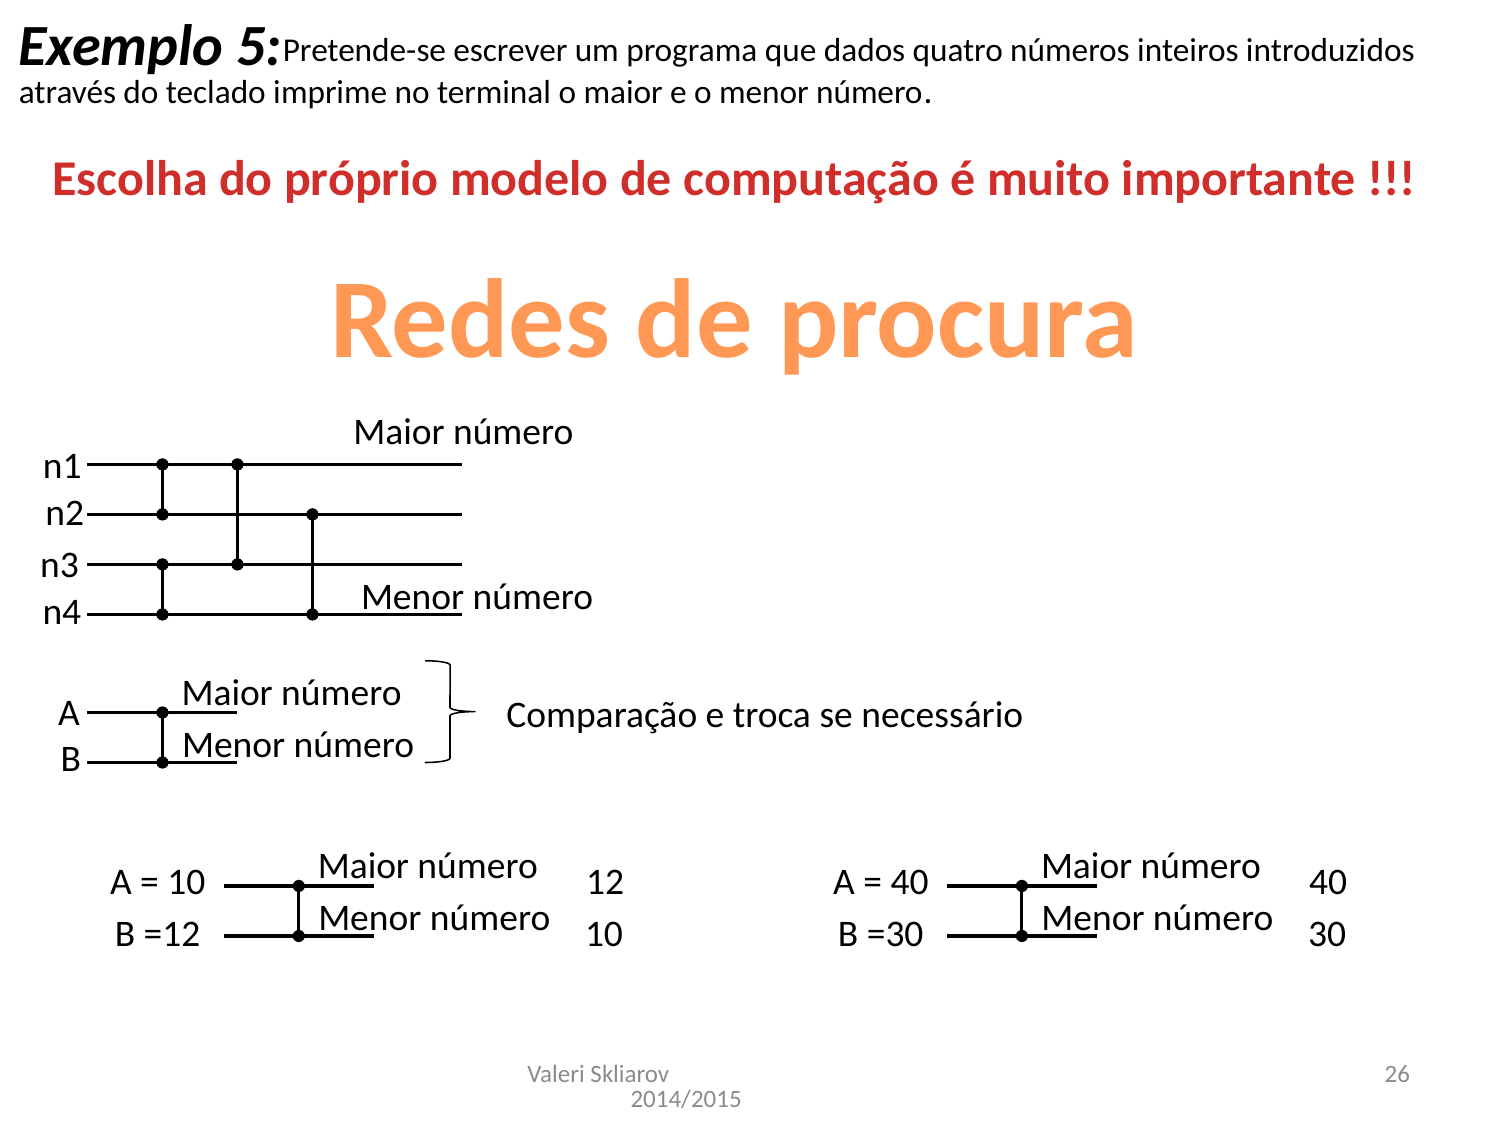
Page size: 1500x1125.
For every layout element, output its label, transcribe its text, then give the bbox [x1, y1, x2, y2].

text_box Exemplo 5: [3, 0, 298, 85]
text_box n2 [30, 480, 100, 541]
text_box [569, 849, 640, 963]
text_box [42, 660, 1042, 788]
slide_number 26 [1074, 1042, 1425, 1103]
text_box n3 [25, 532, 94, 593]
text_box Maior número [338, 399, 589, 460]
text_box Redes de procura [315, 237, 1154, 388]
text_box Pretende-se escrever um programa que dados quatro números inteiros introduzidos através do teclado imprime no terminal o maior e o menor número. [4, 18, 1500, 119]
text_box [817, 833, 1291, 963]
text_box n1 [28, 434, 97, 494]
text_box Escolha do próprio modelo de computação é muito importante !!! [36, 137, 1432, 213]
footer Valeri Skliarov 2014/2015 [512, 1042, 988, 1103]
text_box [1292, 849, 1363, 963]
text_box Menor número [346, 564, 609, 625]
text_box n4 [27, 579, 97, 639]
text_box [94, 833, 568, 963]
